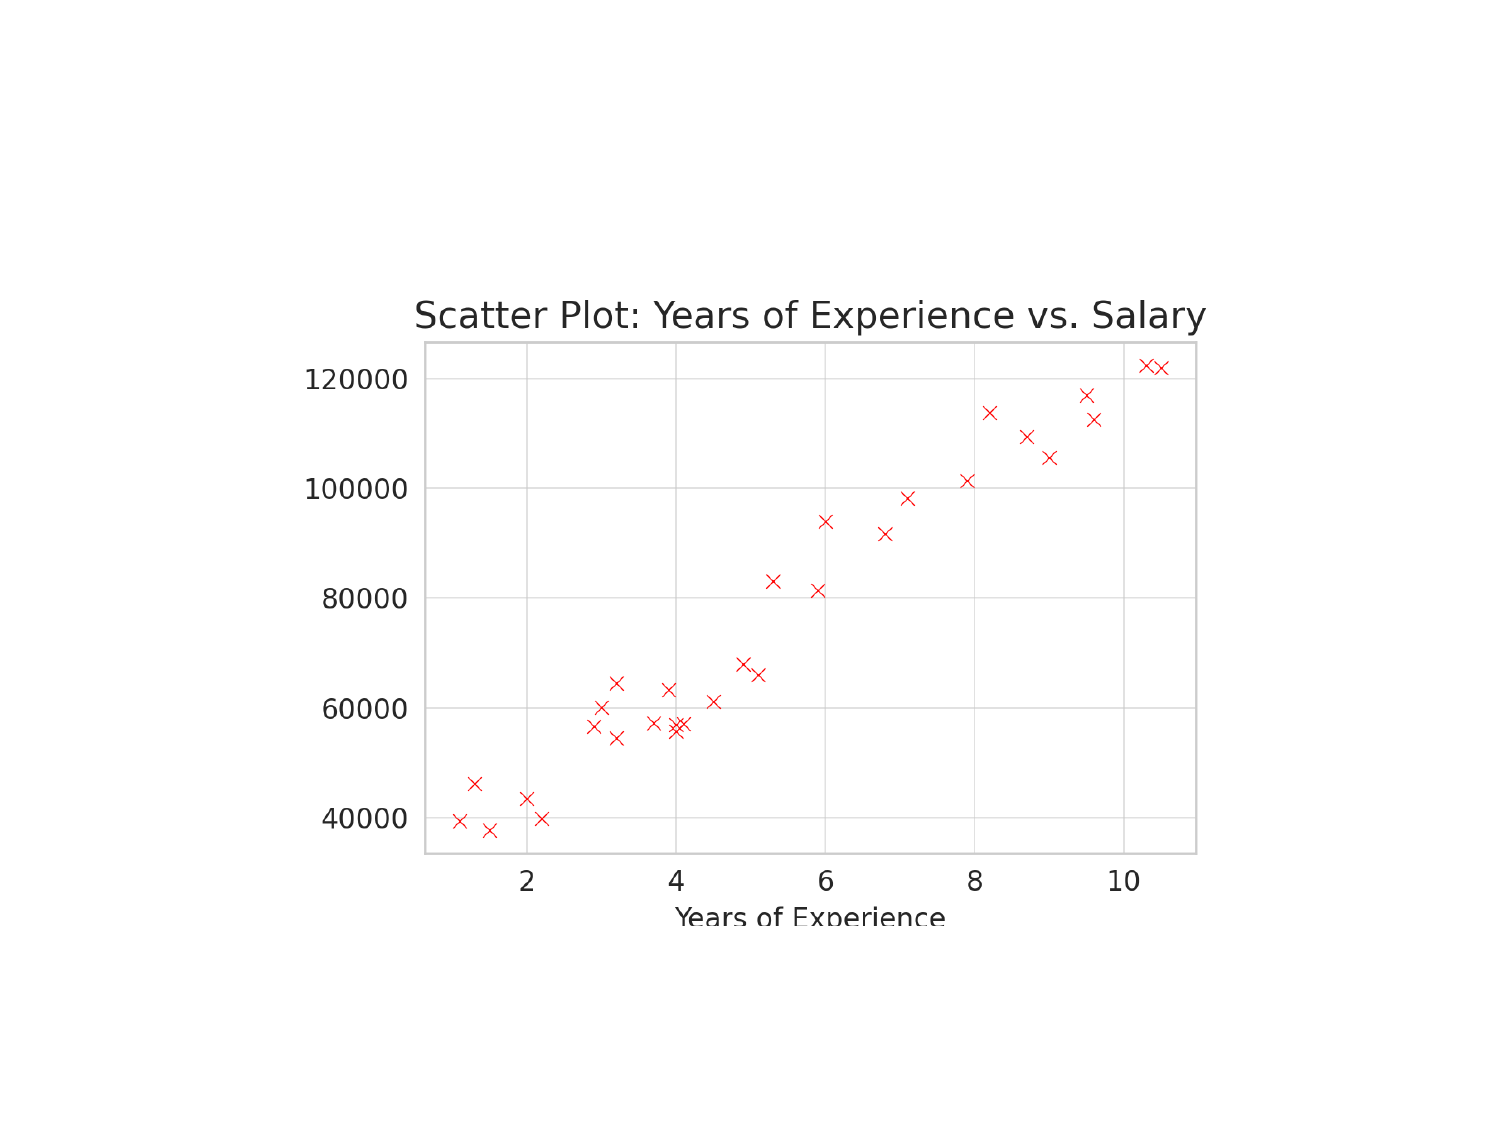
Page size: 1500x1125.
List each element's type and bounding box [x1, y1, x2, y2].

picture [299, 262, 1296, 926]
